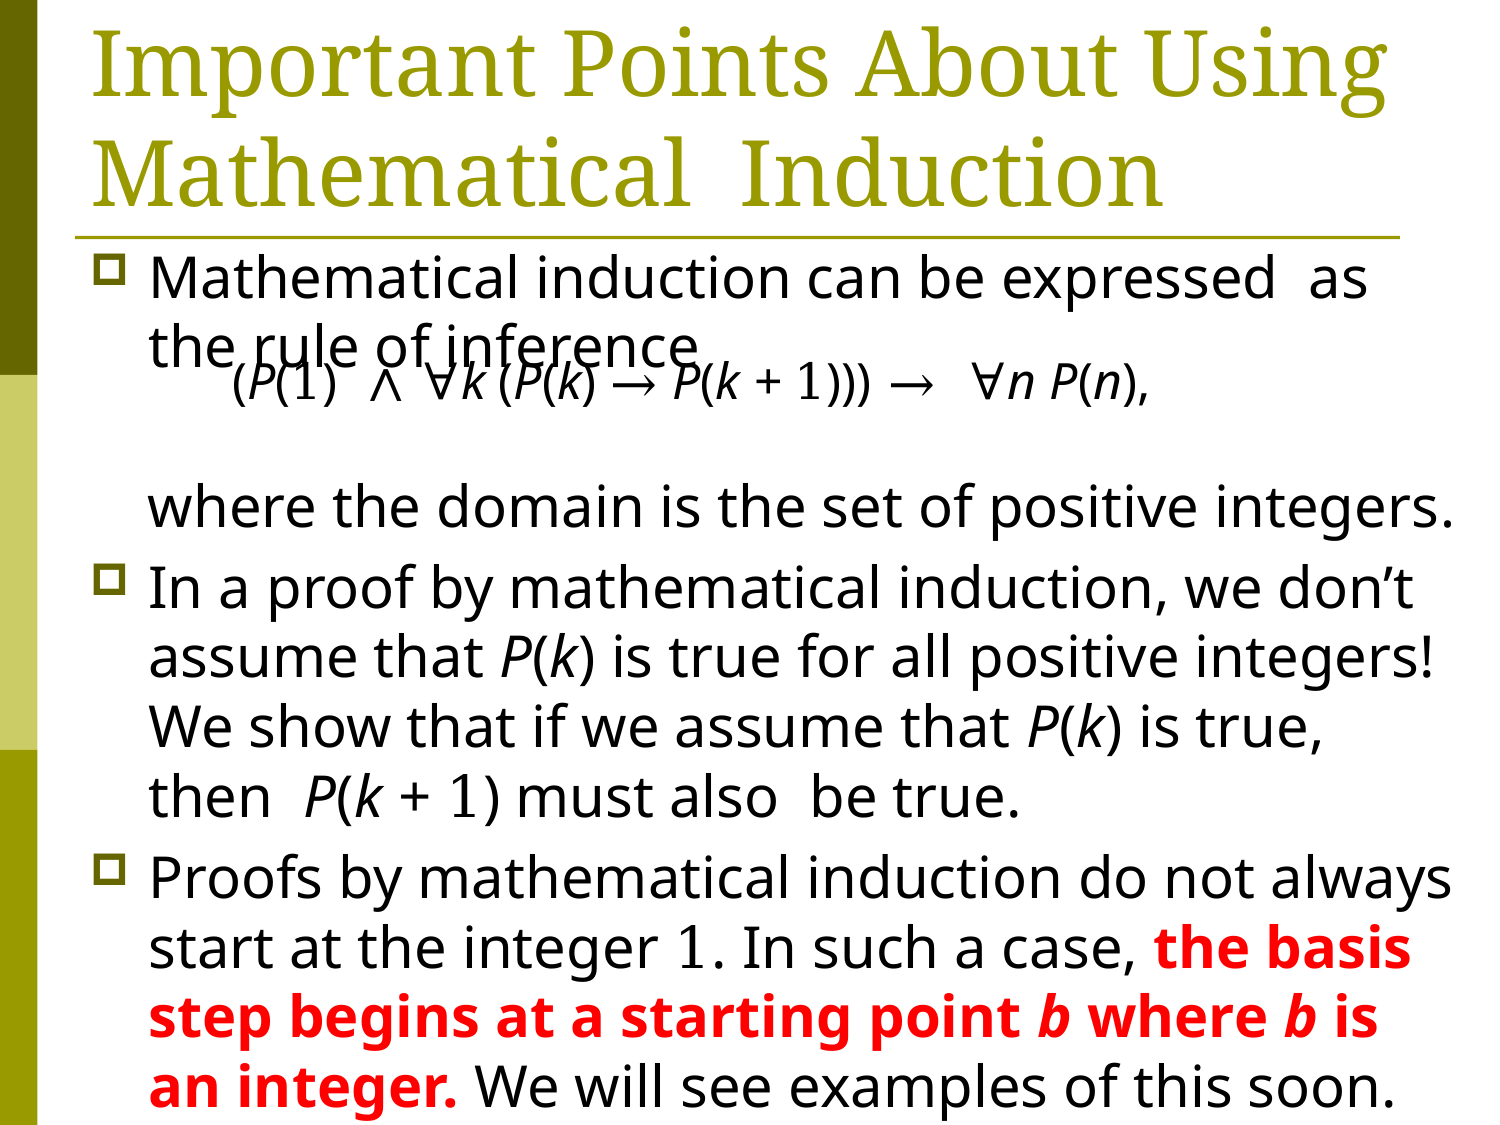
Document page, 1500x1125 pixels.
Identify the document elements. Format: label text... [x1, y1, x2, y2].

text_box (P(1) ∧ ∀k (P(k) → P(k + 1))) → ∀n P(n), [187, 333, 1375, 419]
list Mathematical induction can be expressed as the rule of inference where the domain is the set of positive integers. In a proof by mathematical induction, we don’t assume that P(k) is true for all positive integers! We show that if we assume that P(k) is true, then P(k + 1) must also be true. Proofs by mathematical induction do not always start at the integer 1. In such a case, the basis step begins at a starting point b where b is an integer. We will see examples of this soon. [75, 232, 1475, 1125]
title Important Points About Using Mathematical Induction [75, 45, 1425, 232]
